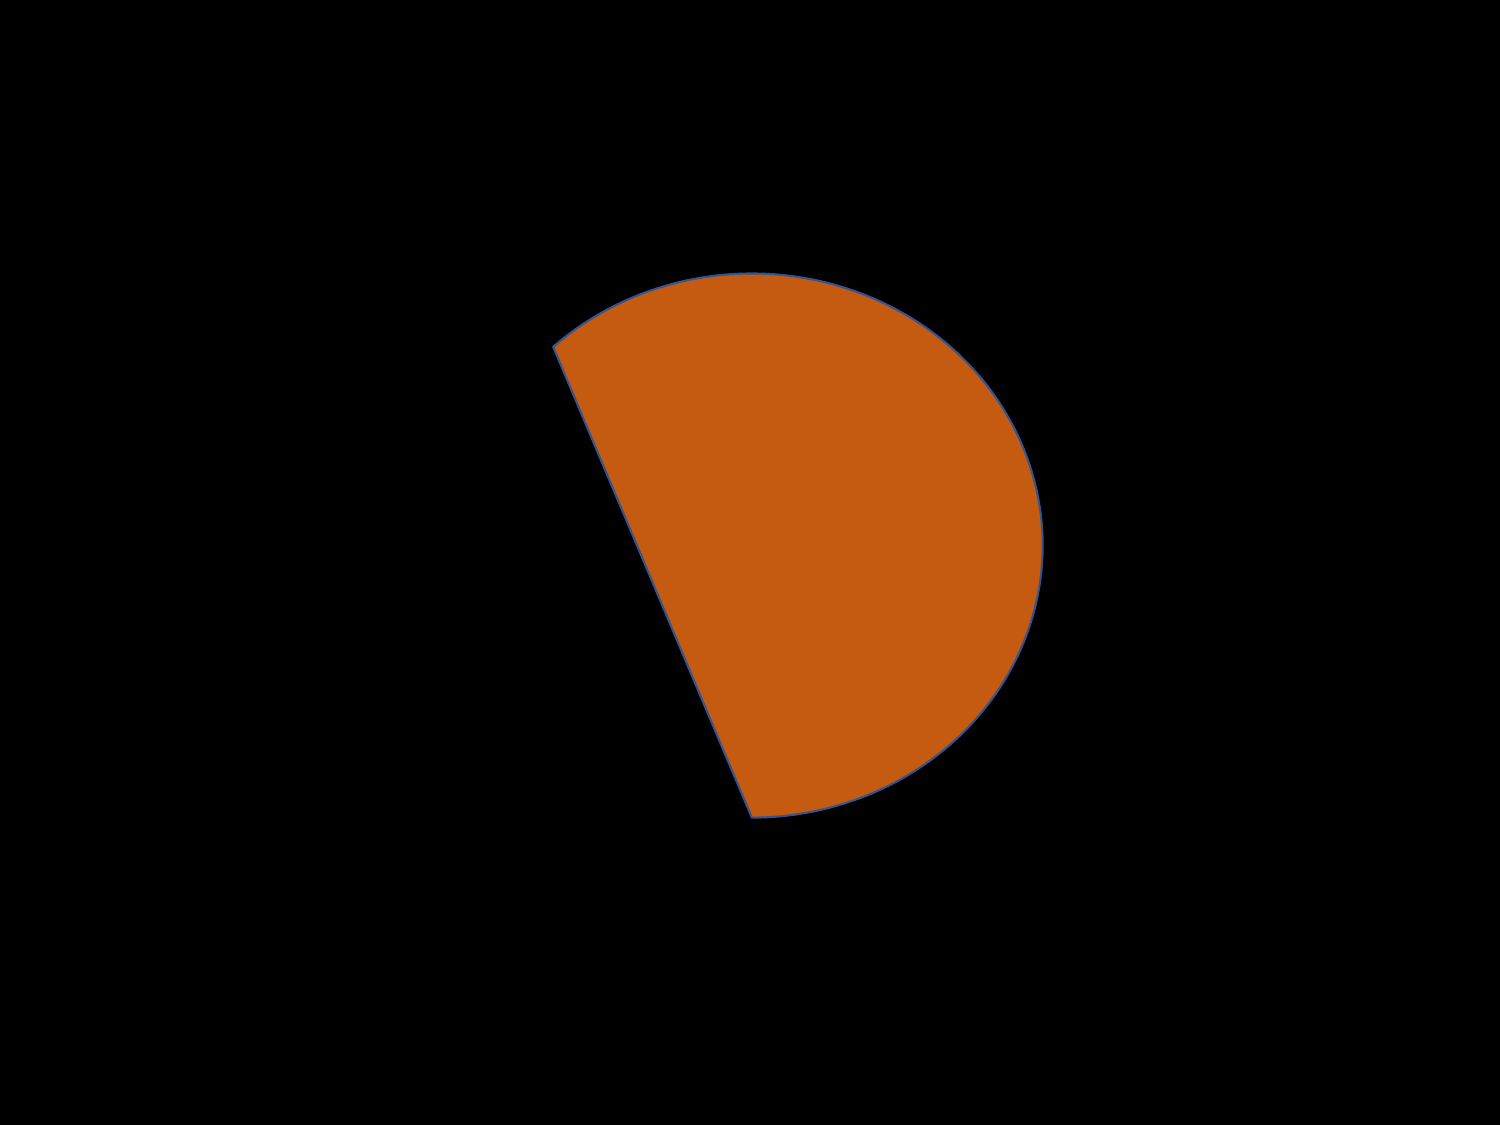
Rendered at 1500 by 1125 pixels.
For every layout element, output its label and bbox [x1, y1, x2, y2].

text_box [551, 272, 1044, 819]
